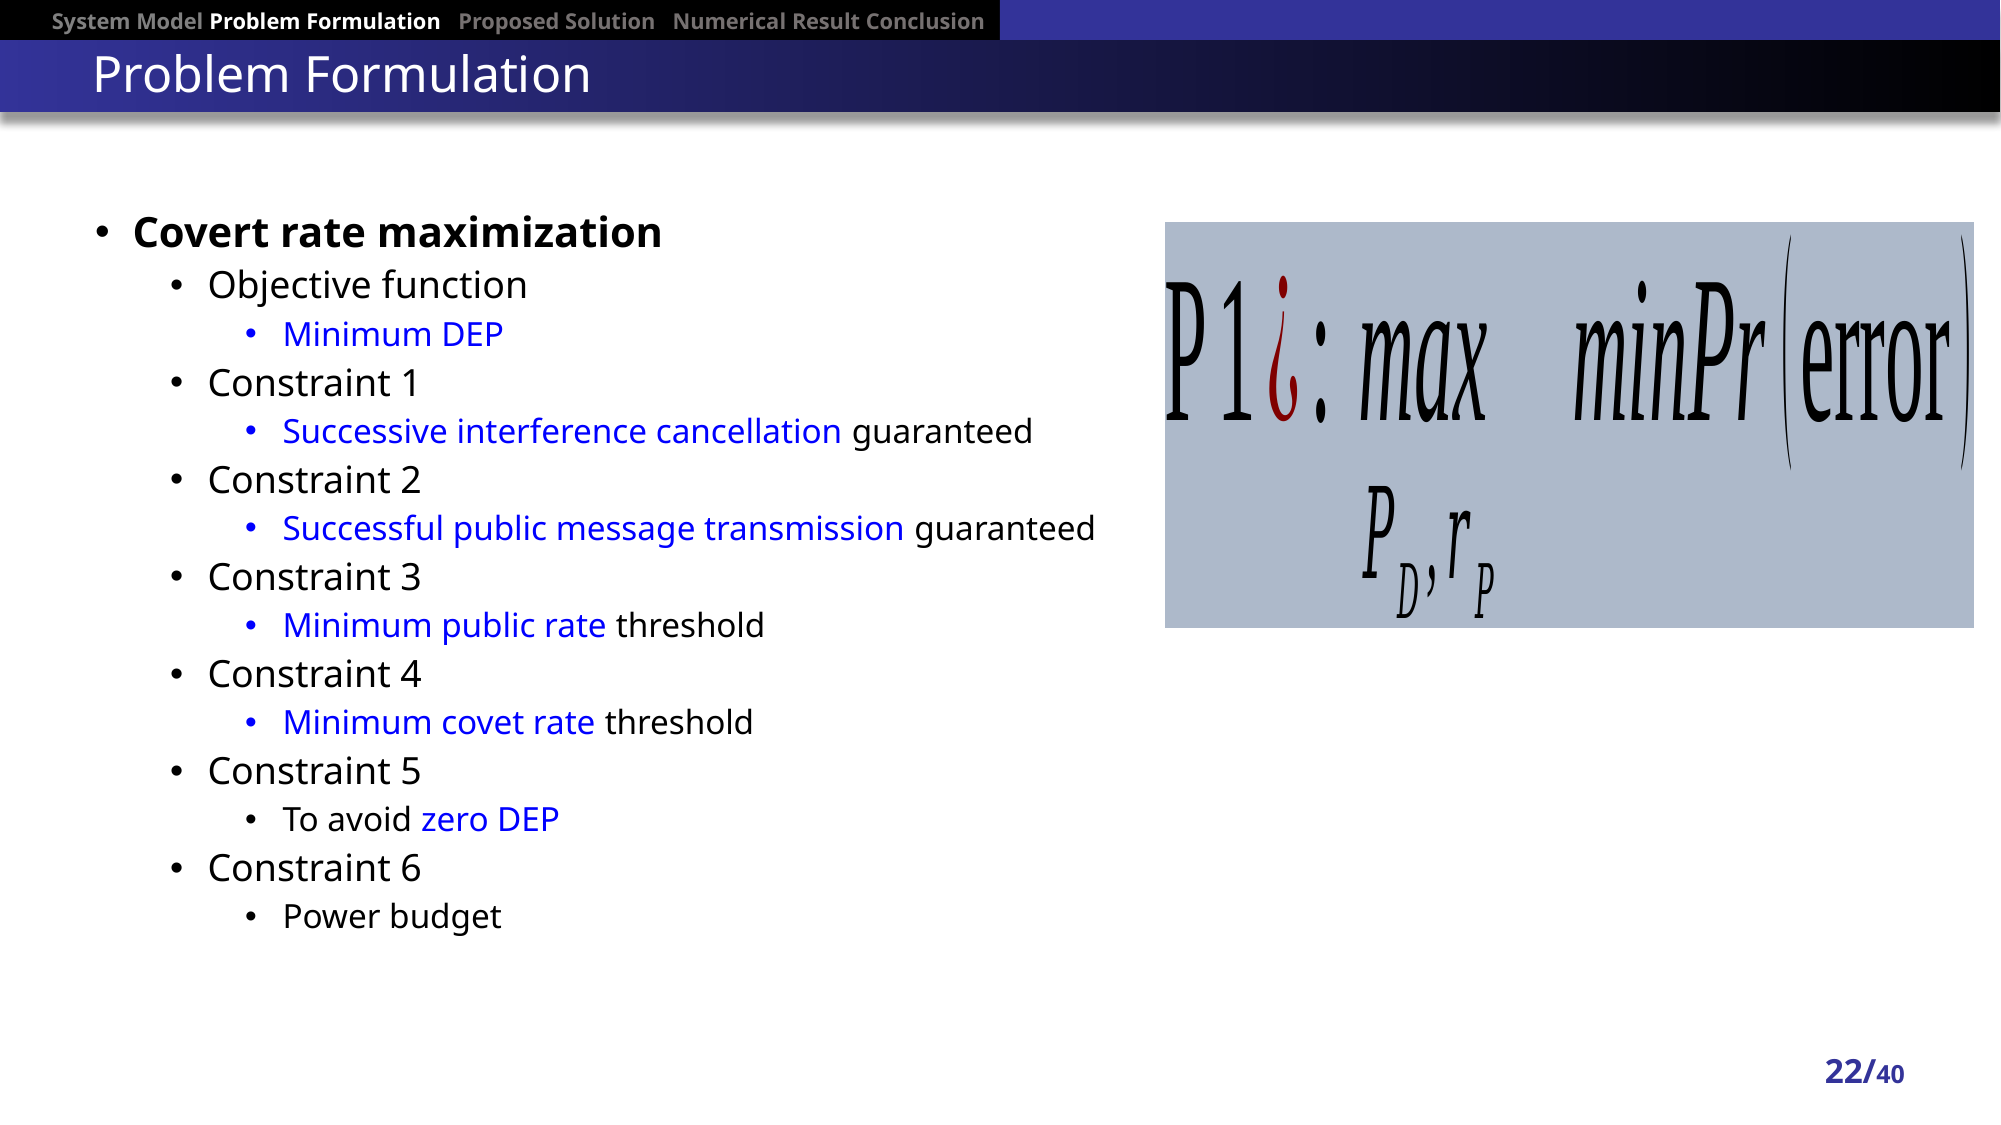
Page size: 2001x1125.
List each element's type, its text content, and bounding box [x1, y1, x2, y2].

slide_number 22/40 [1470, 1042, 1920, 1103]
text_box System Model Problem Formulation Proposed Solution Numerical Result Conclusion [33, 0, 1007, 41]
title Problem Formulation [77, 47, 1803, 105]
